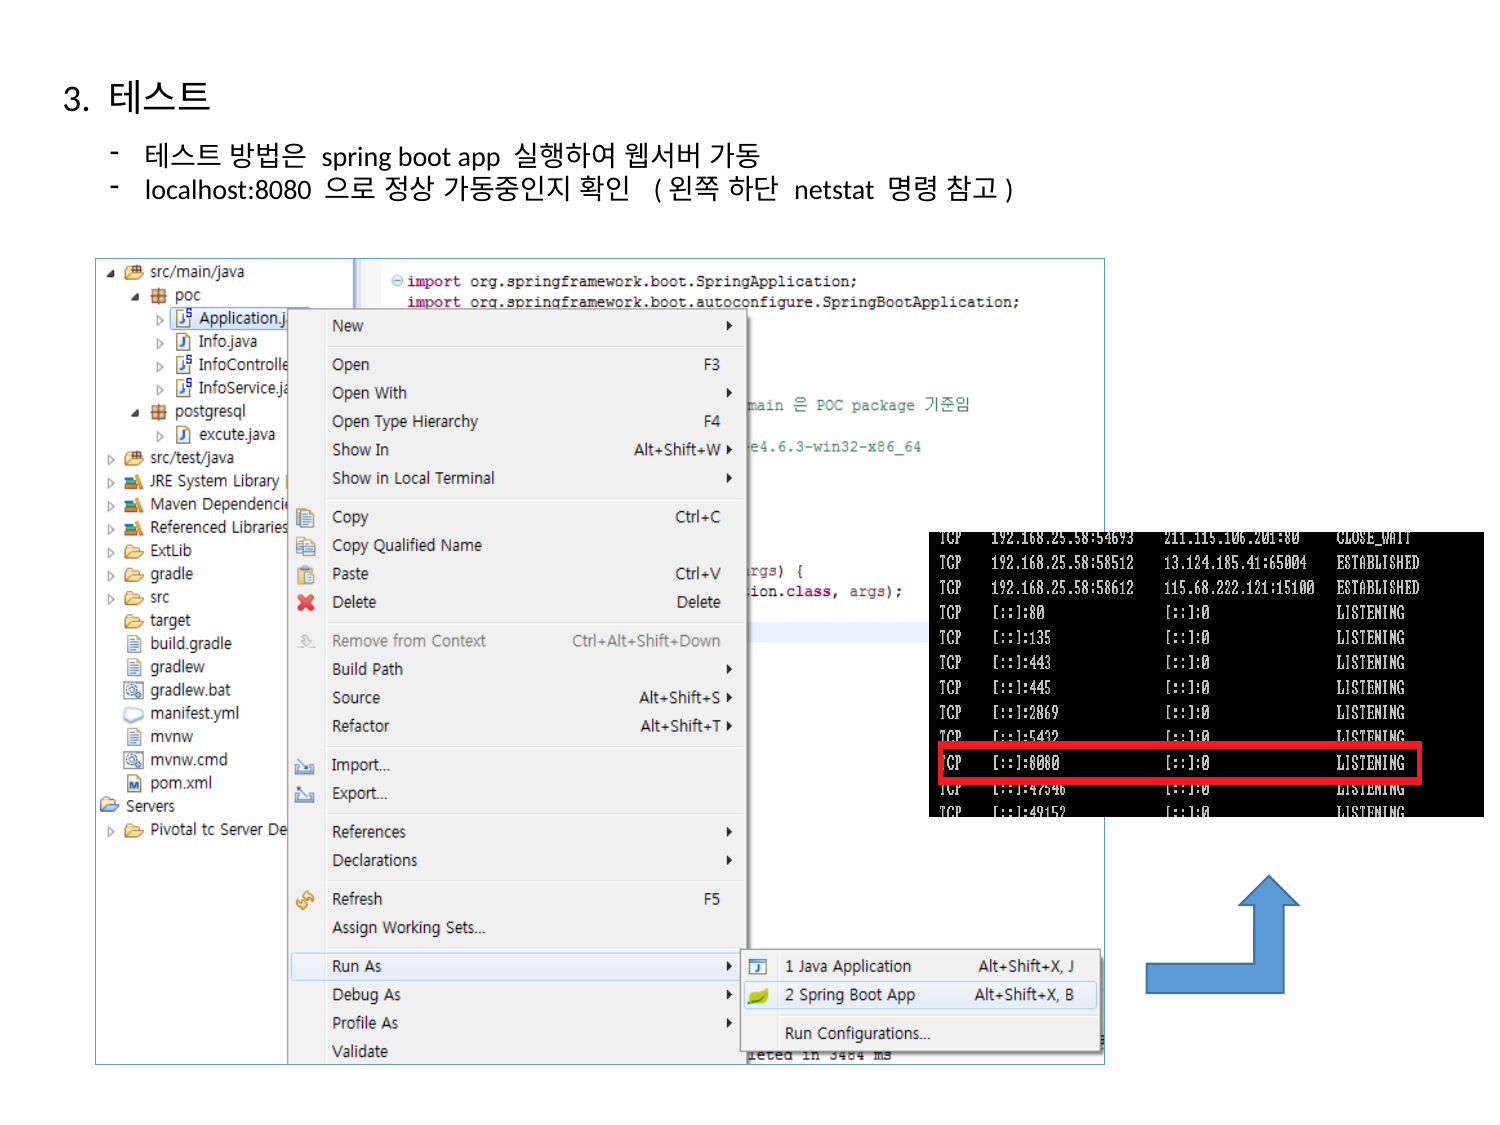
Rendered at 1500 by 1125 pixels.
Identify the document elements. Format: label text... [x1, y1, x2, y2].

picture [94, 258, 1484, 1065]
text_box 3. 테스트 [47, 66, 227, 126]
text_box 테스트 방법은 spring boot app 실행하여 웹서버 가동 localhost:8080 으로 정상 가동중인지 확인 (왼쪽 하단 netstat 명령 참고) [95, 130, 1421, 213]
text_box [1145, 874, 1301, 995]
